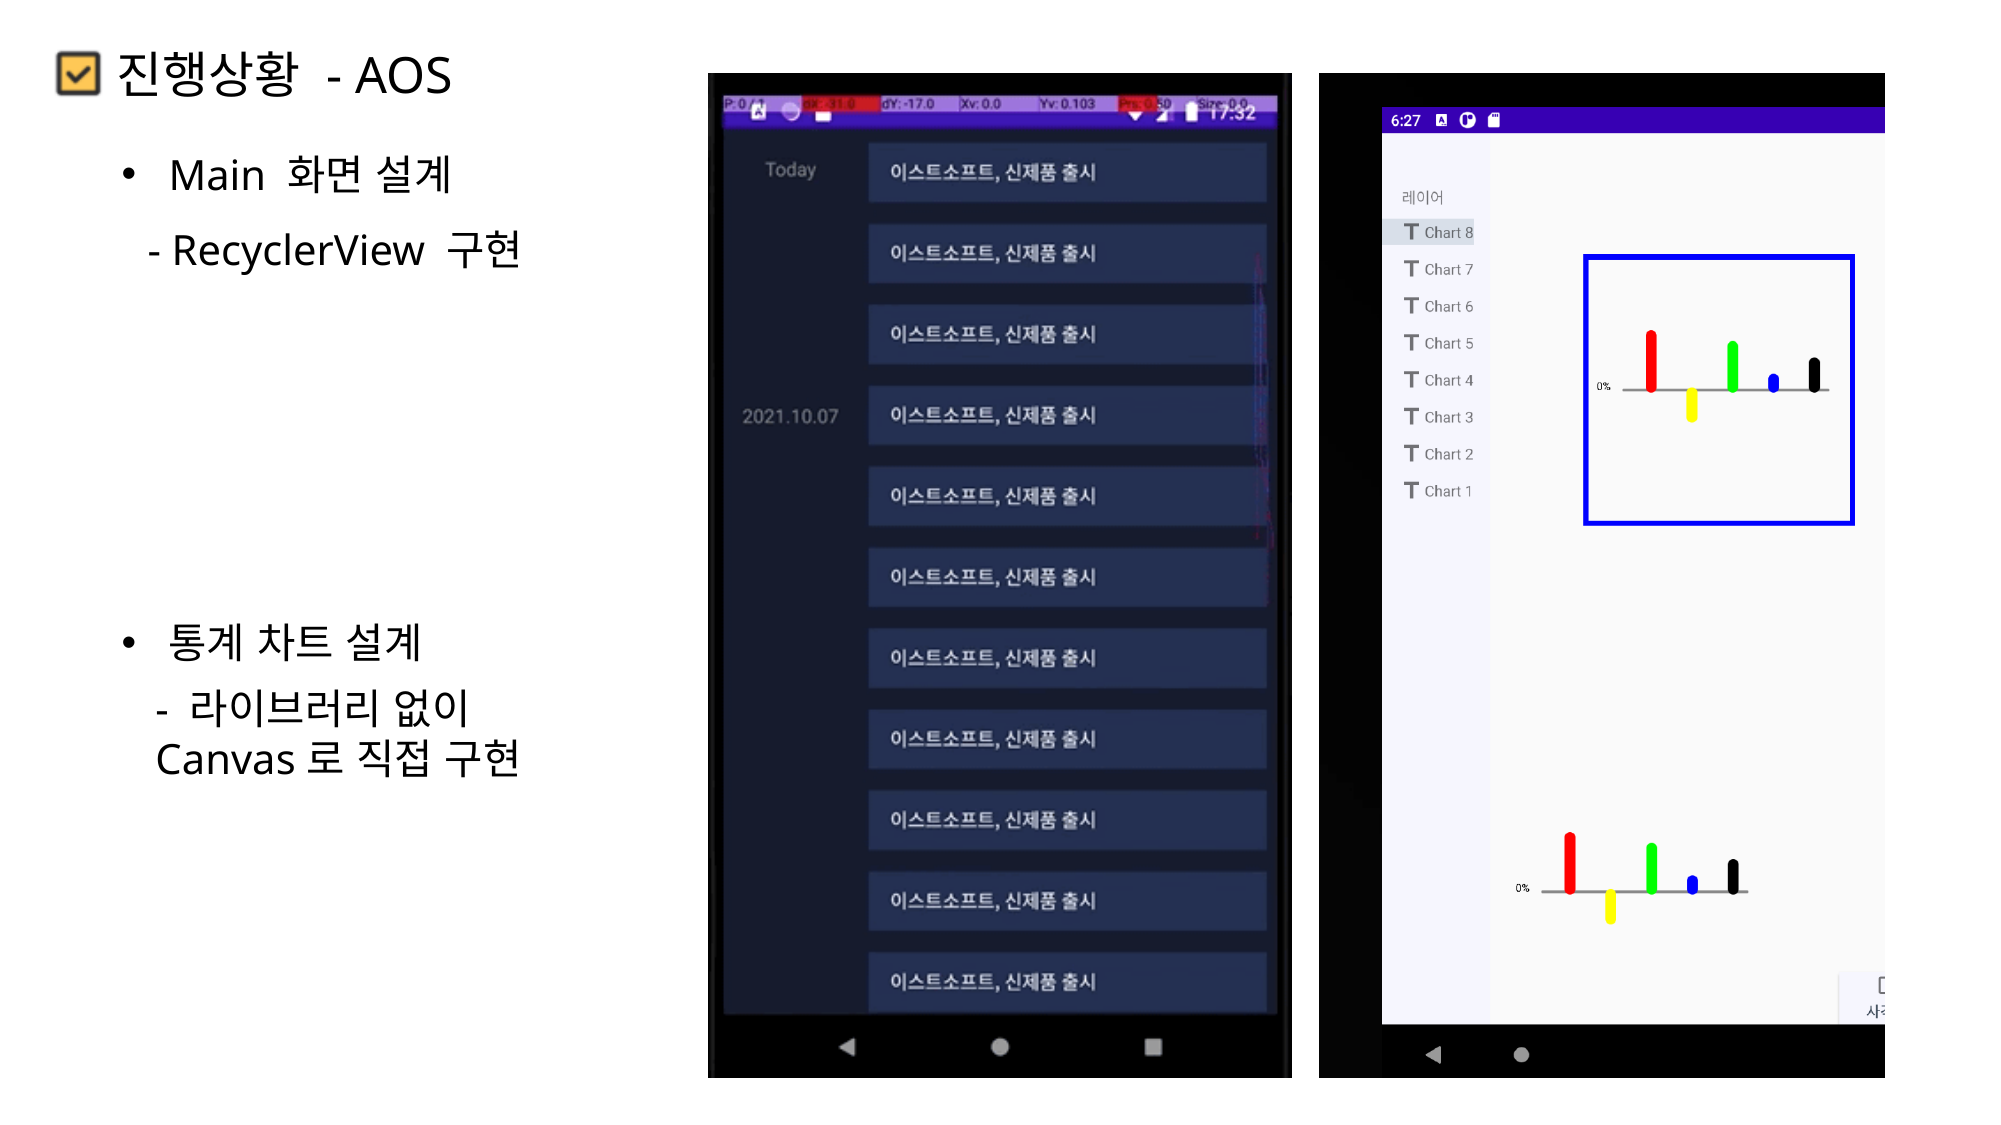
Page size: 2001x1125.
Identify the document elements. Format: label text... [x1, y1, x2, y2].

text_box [53, 35, 741, 112]
text_box - RecyclerView 구현 [132, 216, 628, 281]
text_box Main 화면 설계 [106, 141, 708, 206]
text_box - 라이브러리 없이 Canvas로 직접 구현 [140, 675, 636, 790]
picture [708, 73, 1292, 1078]
picture [1319, 73, 1885, 1078]
text_box 통계 차트 설계 [106, 609, 708, 675]
